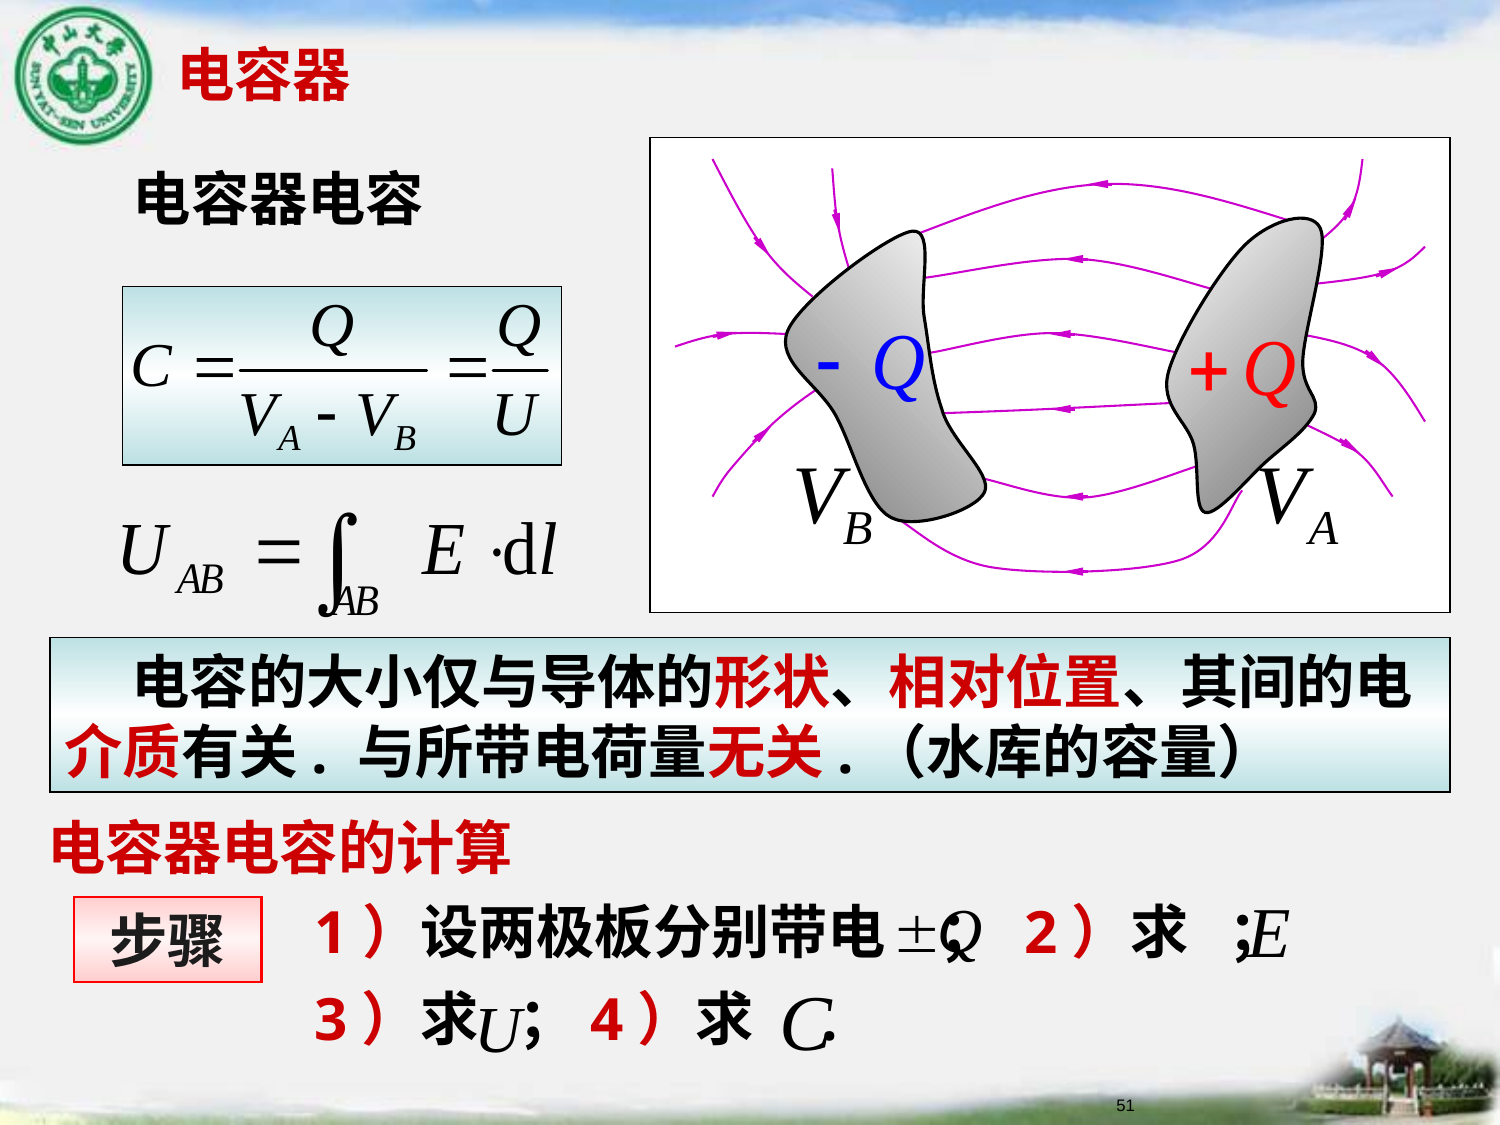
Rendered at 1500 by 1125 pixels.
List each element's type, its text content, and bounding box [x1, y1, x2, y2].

text_box 电容器电容 [118, 155, 520, 240]
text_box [112, 487, 588, 631]
picture [0, 0, 1500, 1125]
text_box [649, 137, 1451, 613]
text_box 电容器 [120, 30, 1150, 115]
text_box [122, 287, 561, 465]
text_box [0, 803, 1401, 1063]
text_box 电容的大小仅与导体的形状、相对位置、其间的电介质有关. 与所带电荷量无关.（水库的容量） [50, 637, 1450, 793]
slide_number 51 [1012, 1087, 1151, 1125]
